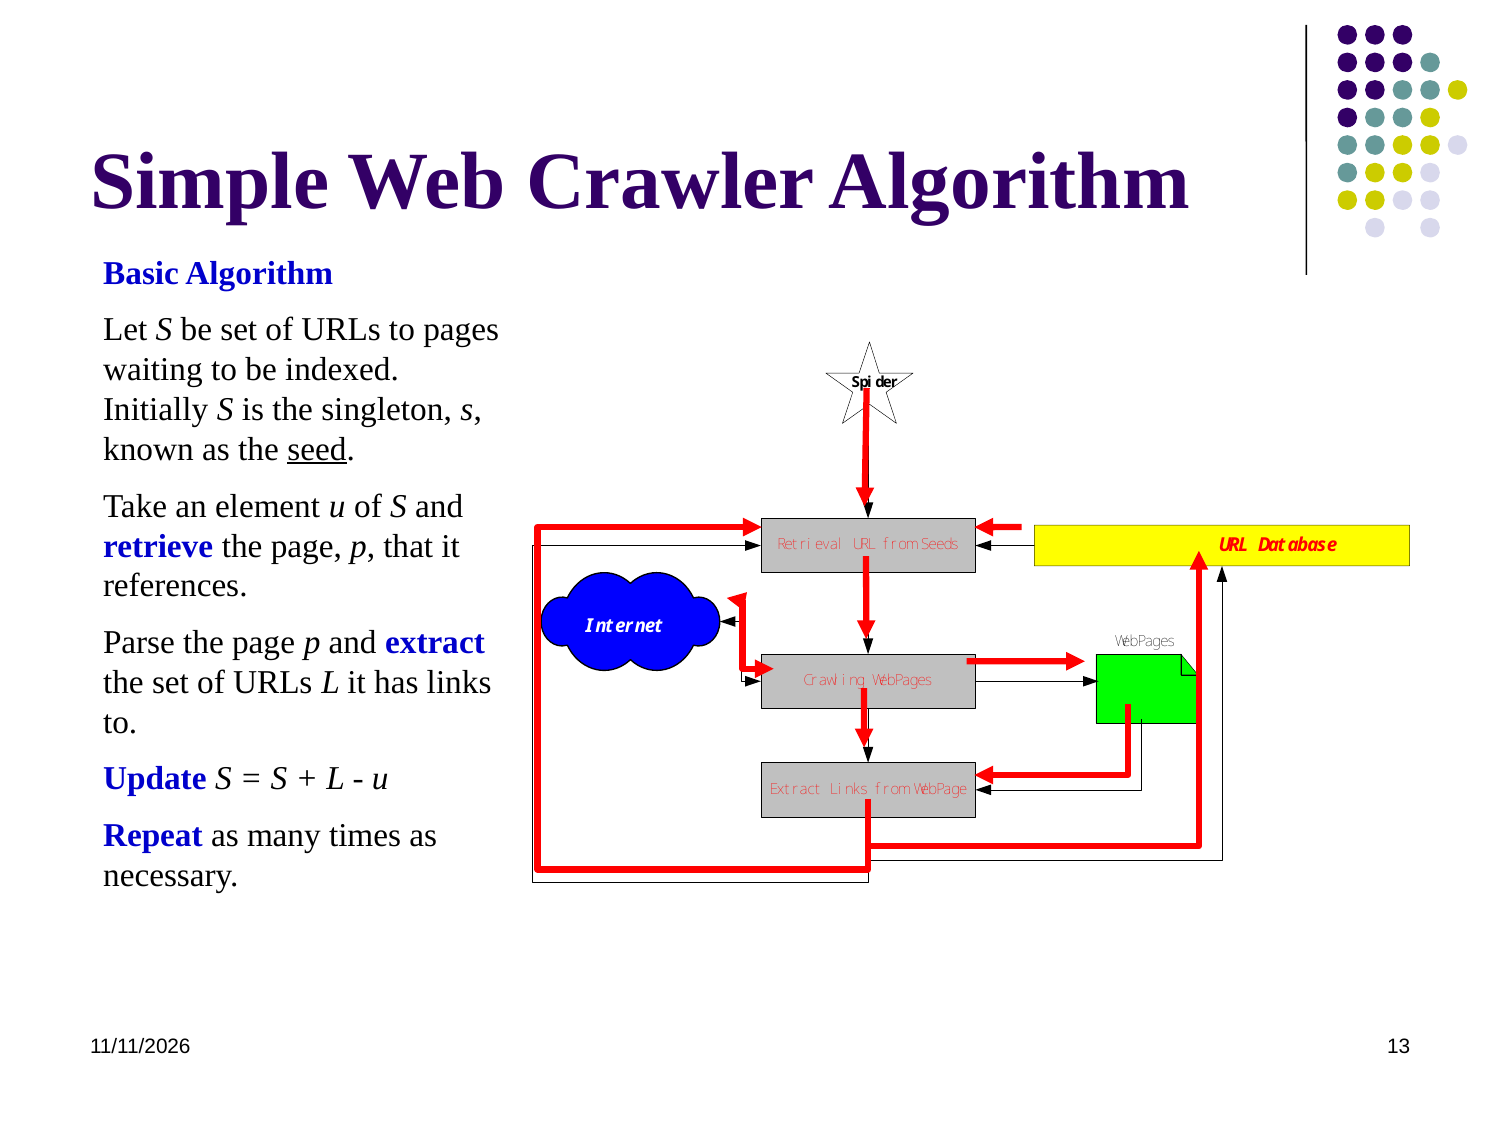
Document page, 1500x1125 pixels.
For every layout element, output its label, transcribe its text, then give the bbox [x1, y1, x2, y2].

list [491, 339, 1413, 902]
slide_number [75, 1025, 425, 1100]
text_box Basic Algorithm Let S be set of URLs to pages waiting to be indexed. Initially S is the singleton, s, known as the seed. Take an element u of S and retrieve the page, p, that it references. Parse the page p and extract the set of URLs L it has links to. Update S = S + L - u Repeat as many times as necessary. [88, 243, 533, 986]
slide_number 13 [1074, 1025, 1425, 1100]
title Simple Web Crawler Algorithm [75, 20, 1313, 233]
